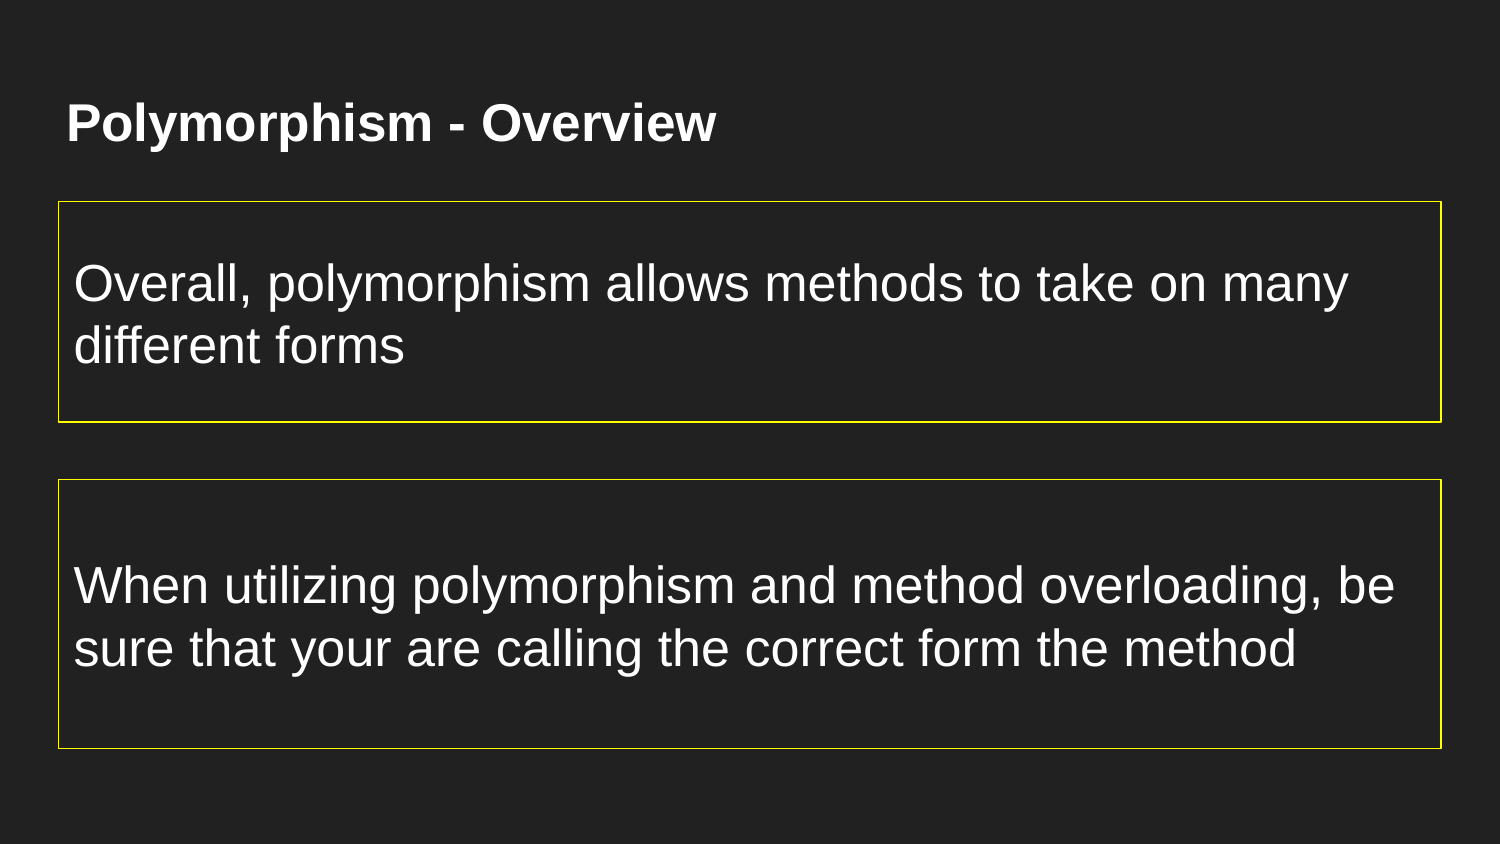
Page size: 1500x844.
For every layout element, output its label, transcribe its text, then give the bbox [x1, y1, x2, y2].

text_box Overall, polymorphism allows methods to take on many different forms [58, 201, 1442, 422]
text_box When utilizing polymorphism and method overloading, be sure that your are calling the correct form the method [58, 479, 1442, 749]
title Polymorphism - Overview [51, 72, 1449, 167]
